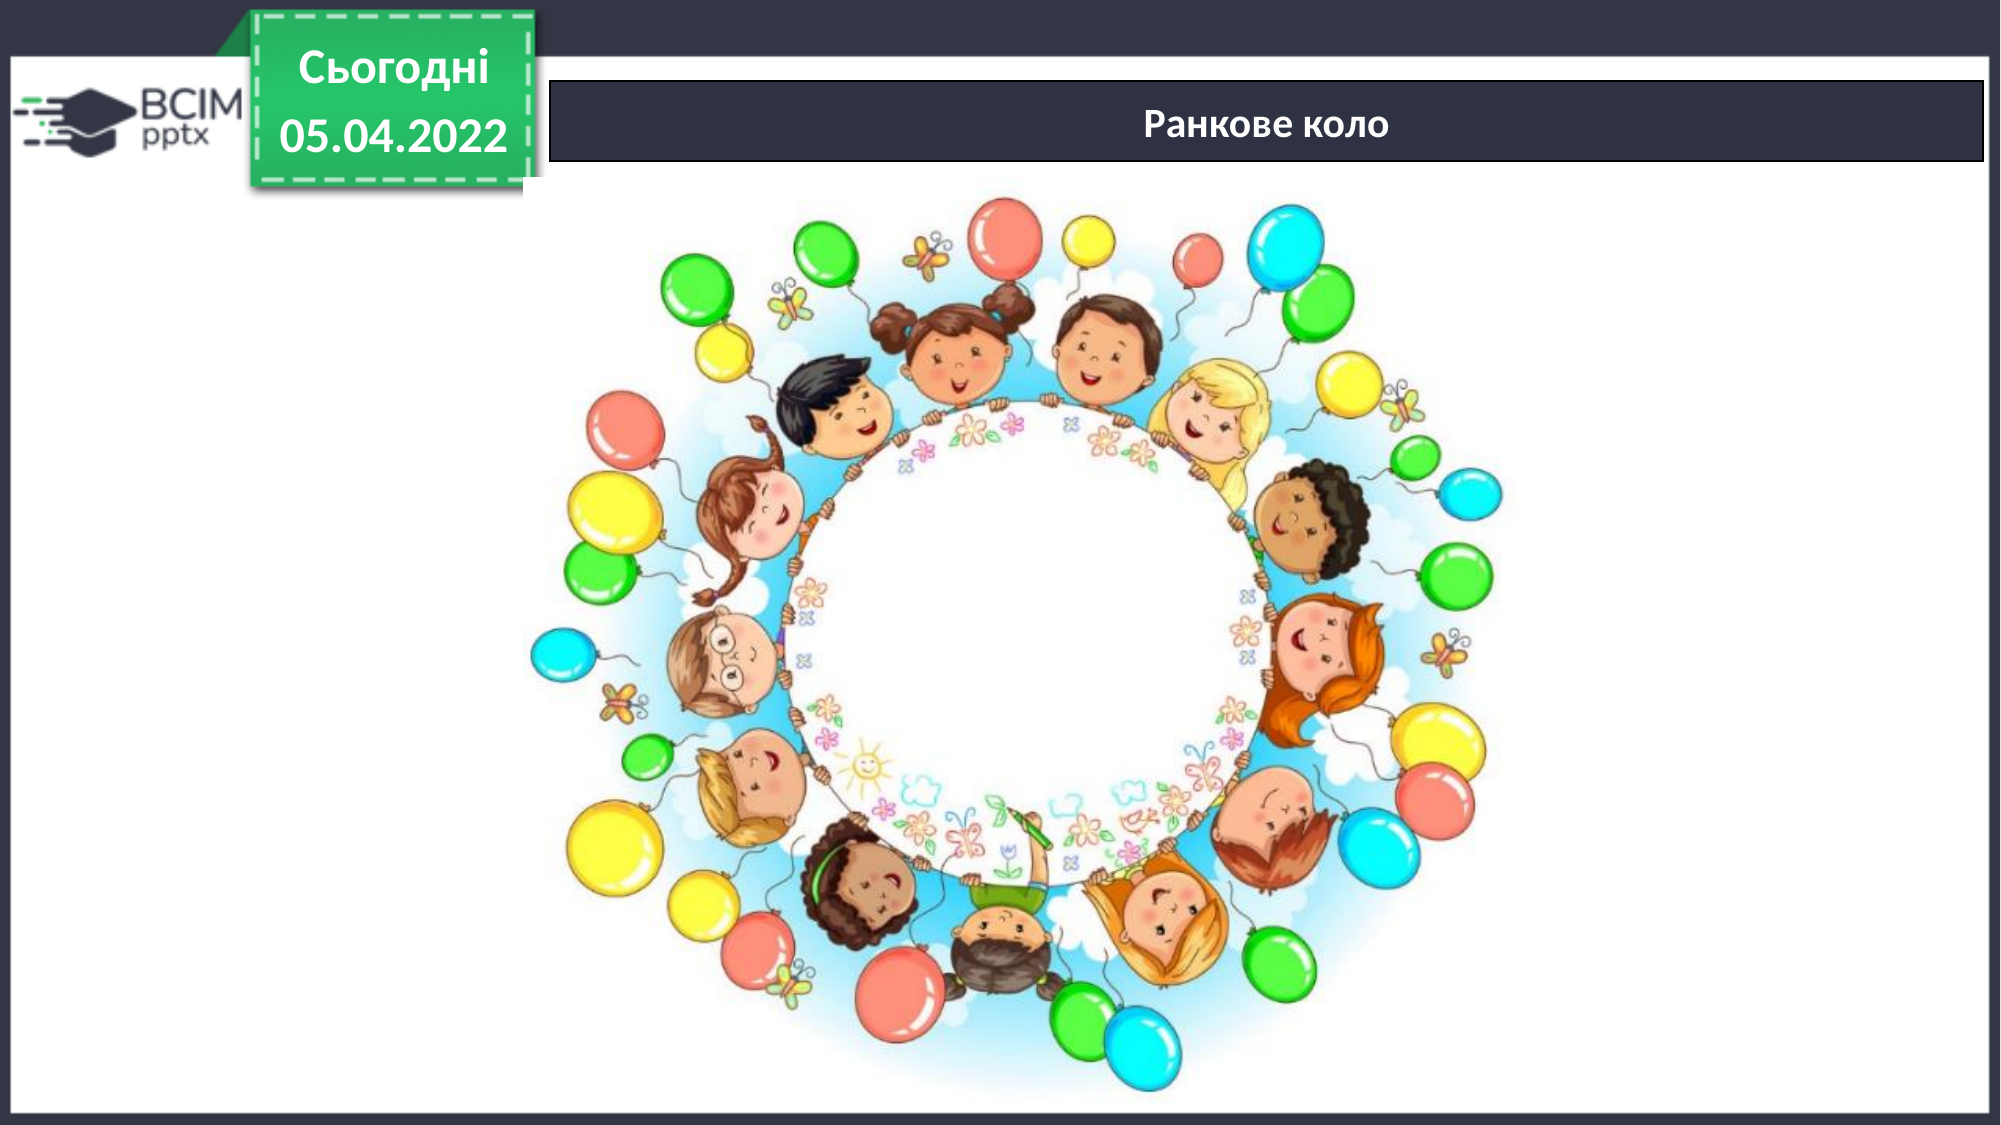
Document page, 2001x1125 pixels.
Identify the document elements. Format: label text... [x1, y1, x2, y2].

picture [0, 0, 2001, 1125]
text_box 05.04.2022 [263, 101, 524, 164]
text_box Сьогодні [284, 26, 535, 101]
text_box Ранкове коло [549, 80, 1984, 162]
